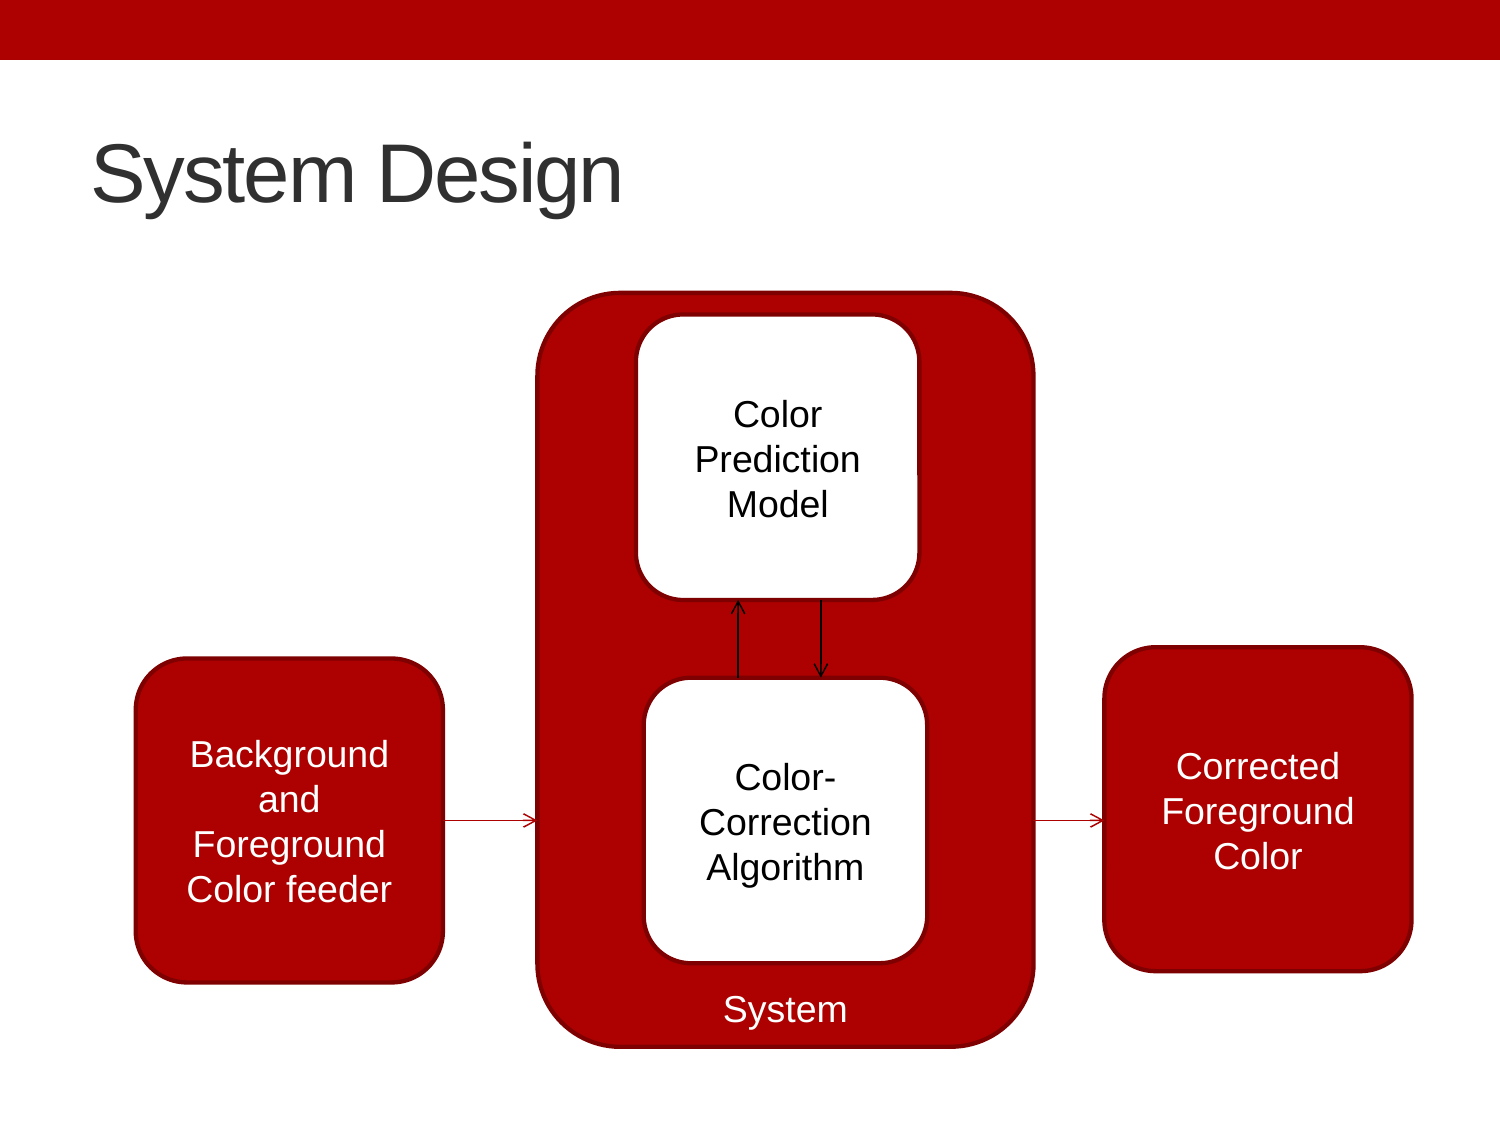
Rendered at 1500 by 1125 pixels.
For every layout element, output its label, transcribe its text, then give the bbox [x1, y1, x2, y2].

text_box Color-Correction Algorithm [641, 675, 930, 966]
text_box Color Prediction Model [633, 312, 922, 603]
text_box System [535, 290, 1036, 1049]
text_box Corrected Foreground Color [1102, 645, 1414, 974]
title System Design [75, 87, 1425, 250]
text_box Background and Foreground Color feeder [133, 656, 446, 985]
